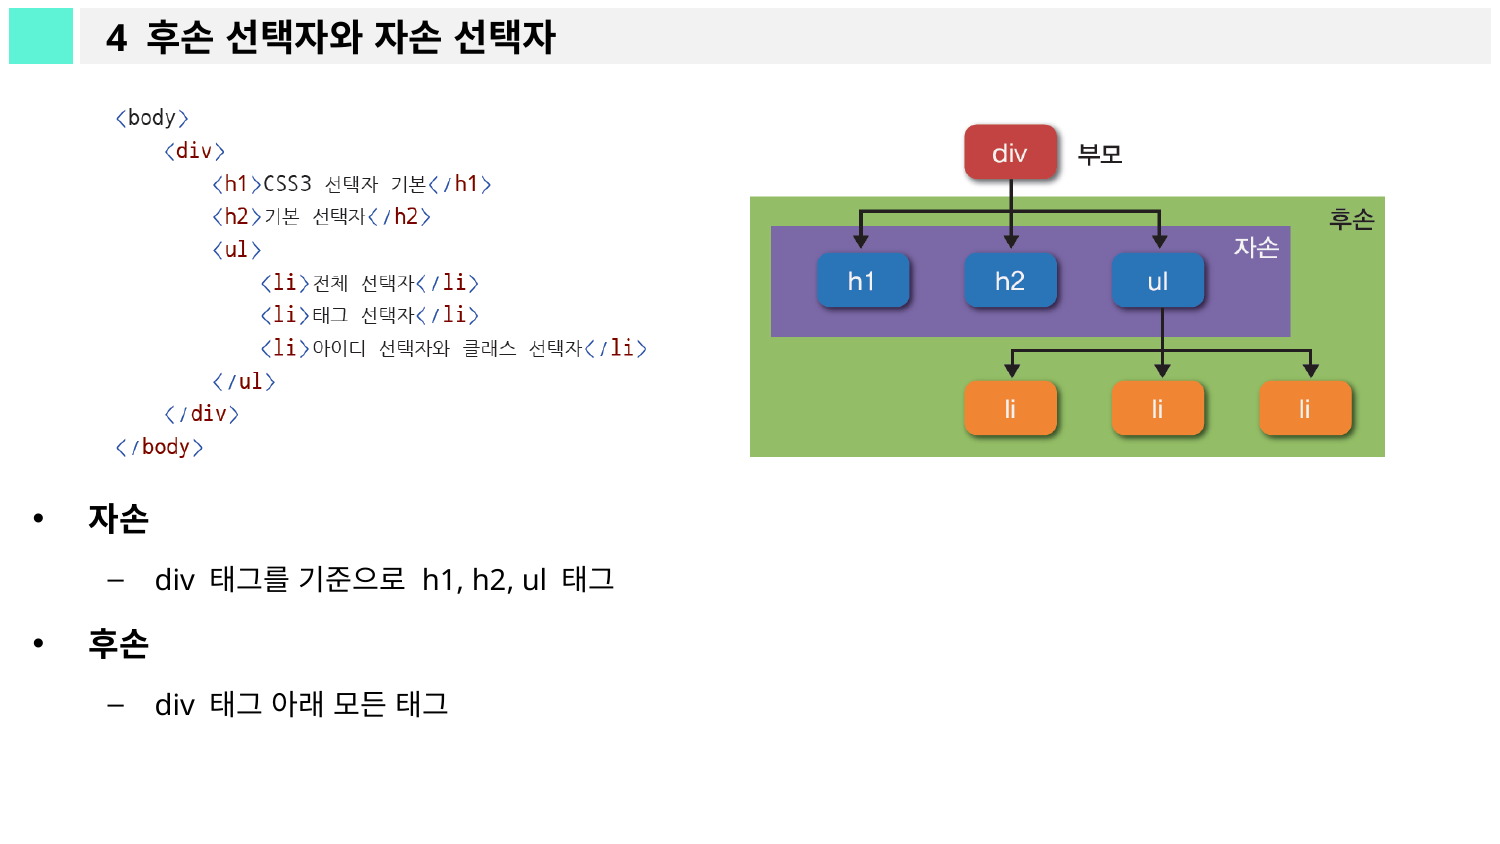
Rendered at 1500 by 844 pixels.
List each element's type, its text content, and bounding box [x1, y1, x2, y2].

picture [741, 102, 1400, 465]
list 자손 div 태그를 기준으로 h1, h2, ul 태그 후손 div 태그 아래 모든 태그 [17, 91, 1495, 818]
title 4 후손 선택자와 자손 선택자 [74, 2, 1497, 71]
picture [99, 99, 680, 468]
